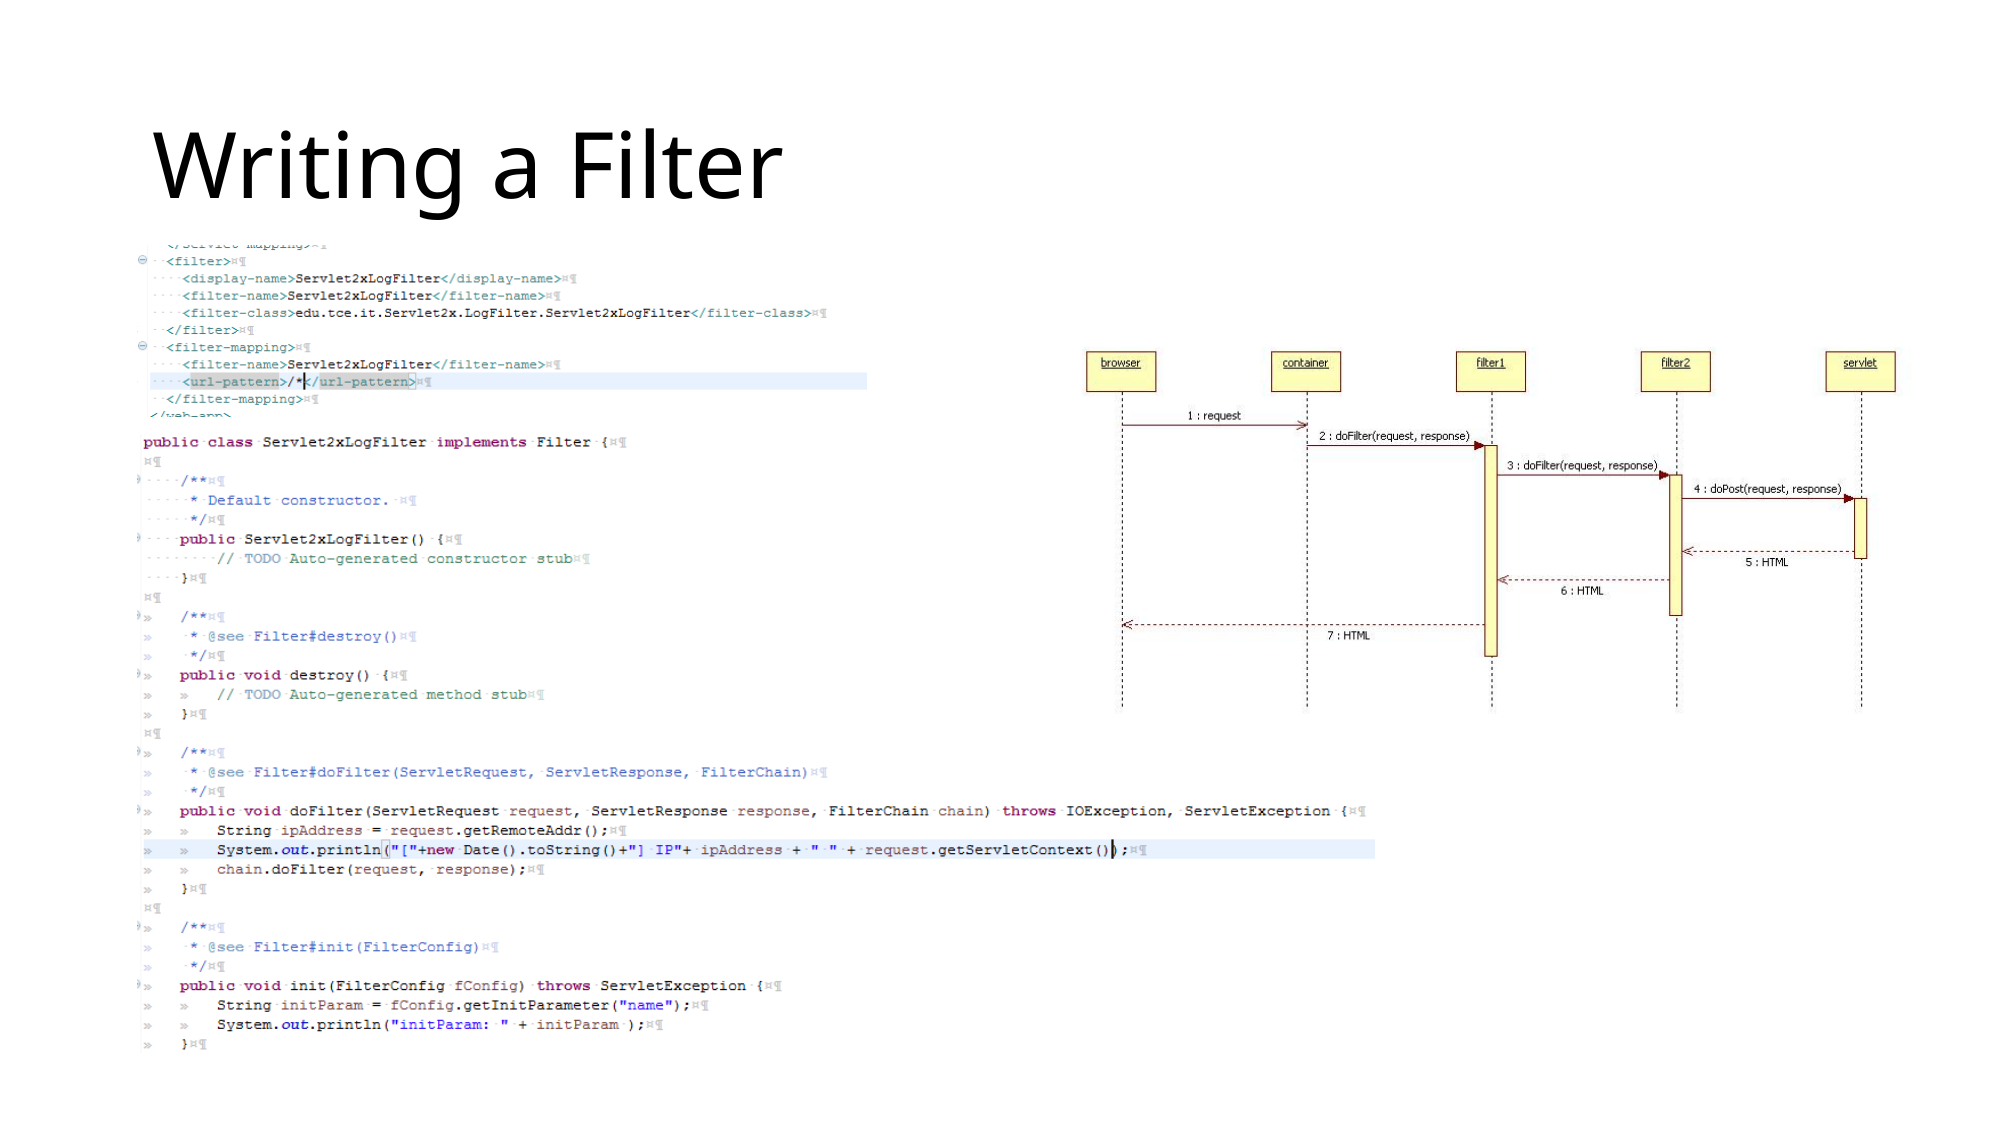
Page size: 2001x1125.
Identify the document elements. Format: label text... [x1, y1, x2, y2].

picture [137, 331, 1917, 1053]
title Writing a Filter [137, 59, 1863, 278]
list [137, 245, 867, 417]
